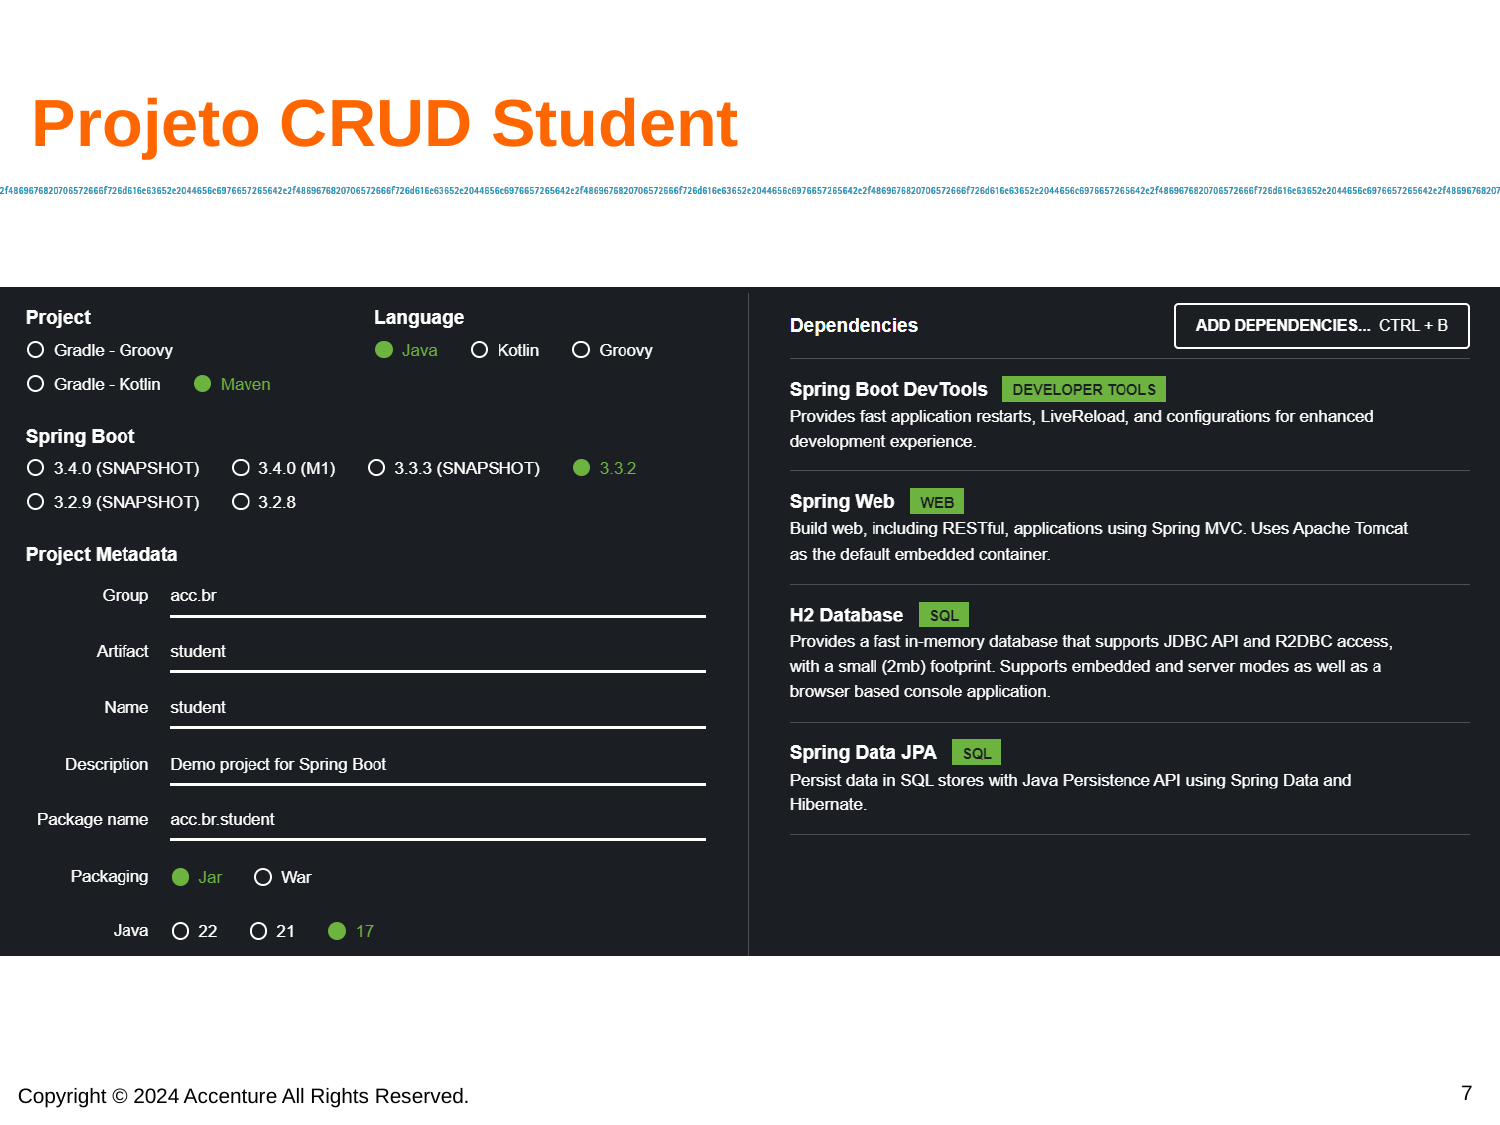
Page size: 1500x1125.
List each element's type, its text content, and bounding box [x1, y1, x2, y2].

picture [0, 287, 1500, 956]
slide_number 7 [1137, 1046, 1488, 1125]
picture [0, 186, 1500, 194]
title Projeto CRUD Student [16, 17, 1355, 168]
